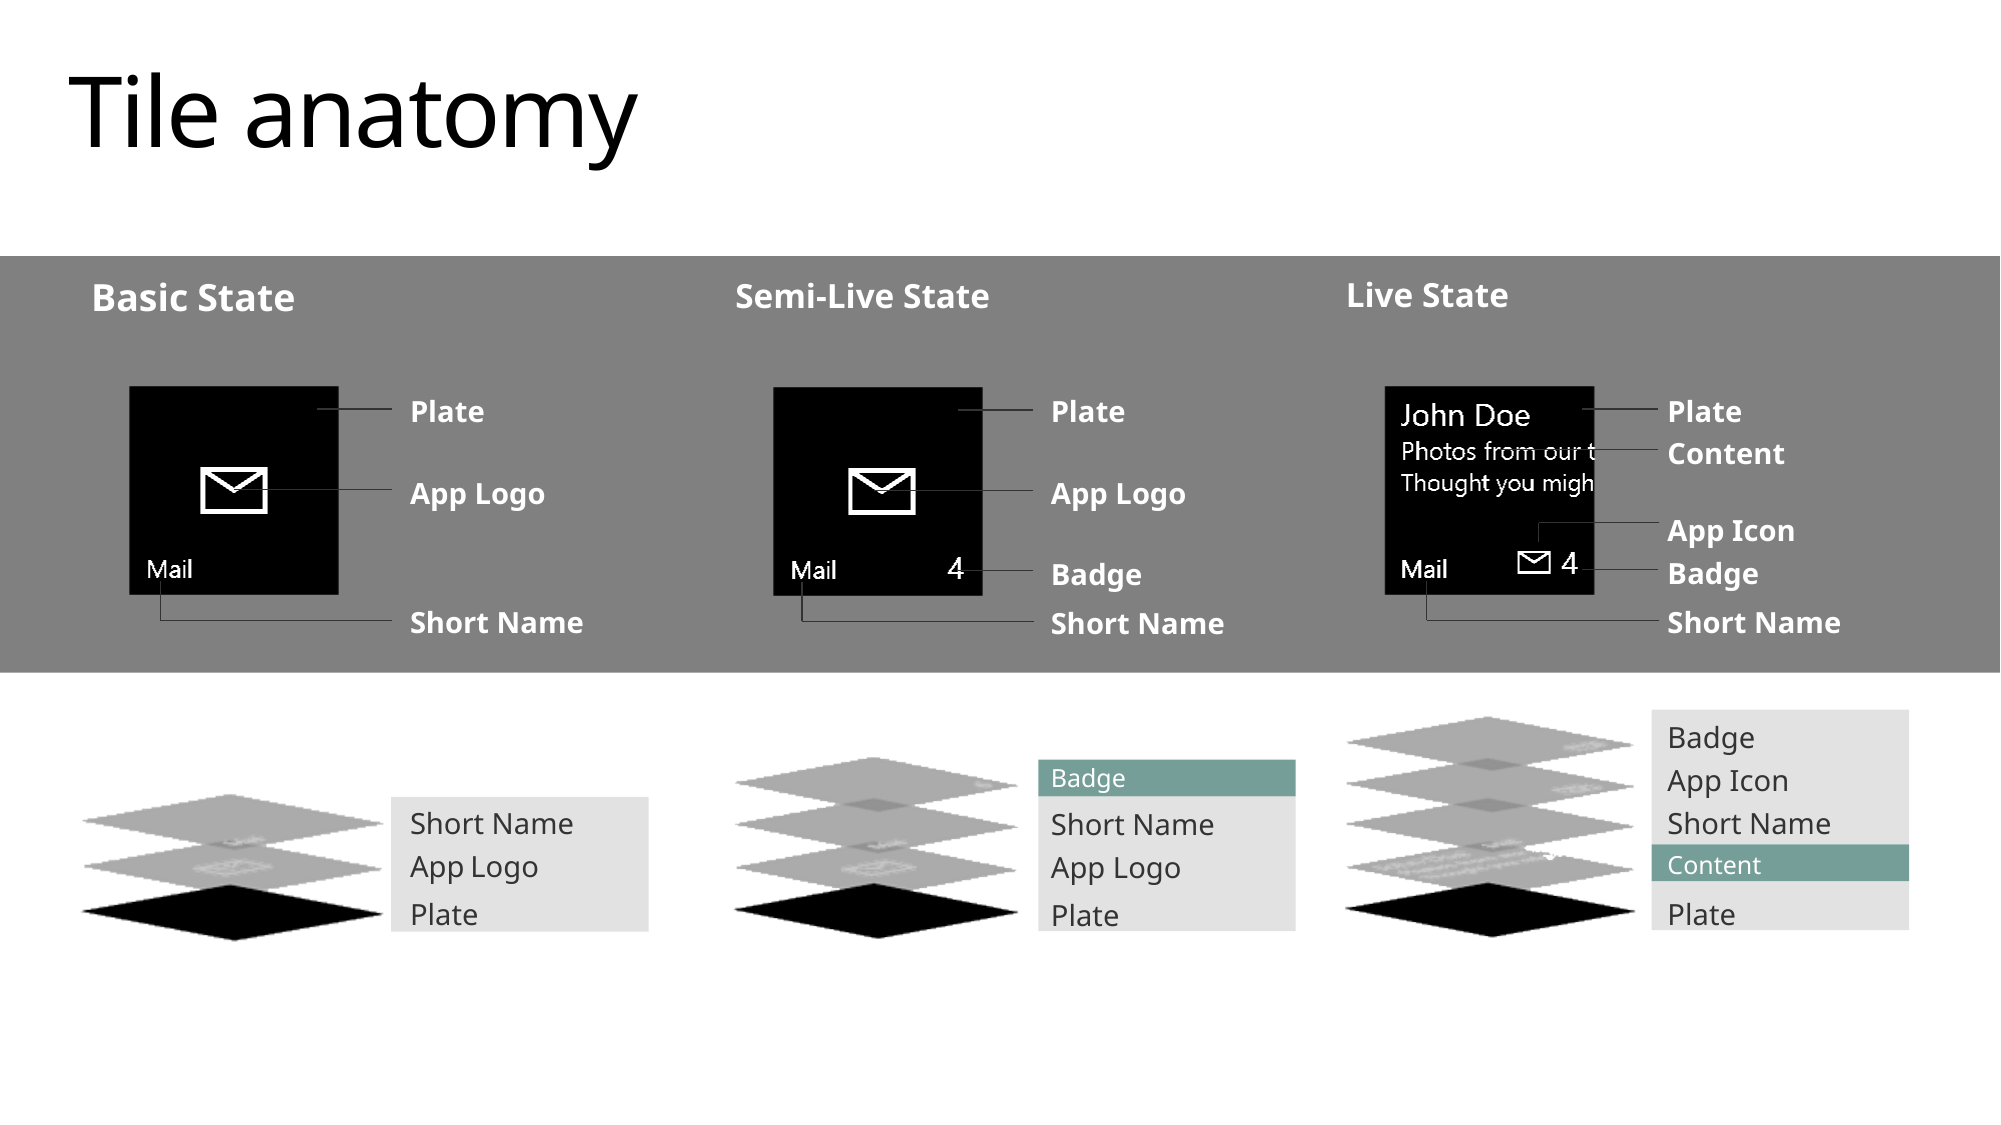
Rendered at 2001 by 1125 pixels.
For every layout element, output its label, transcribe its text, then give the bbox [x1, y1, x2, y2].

text_box [0, 255, 2000, 674]
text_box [1330, 266, 1931, 974]
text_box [75, 266, 658, 974]
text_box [719, 267, 1319, 974]
title Tile anatomy [44, 47, 1957, 196]
